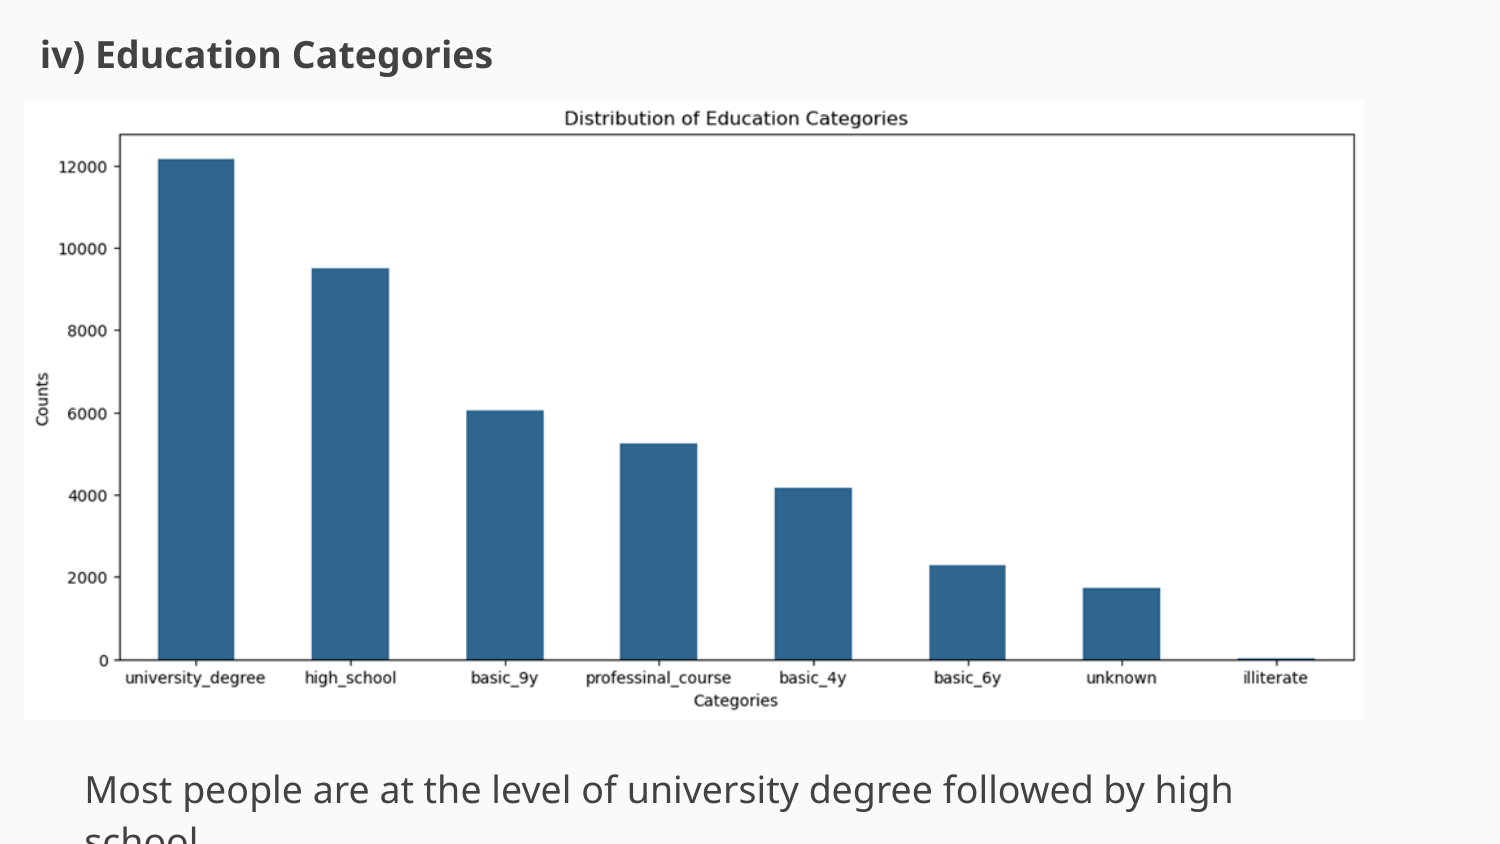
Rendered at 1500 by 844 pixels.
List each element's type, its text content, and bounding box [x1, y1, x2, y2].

text_box Most people are at the level of university degree followed by high school. [69, 744, 1356, 844]
text_box iv) Education Categories [24, 15, 600, 84]
picture [24, 100, 1364, 721]
